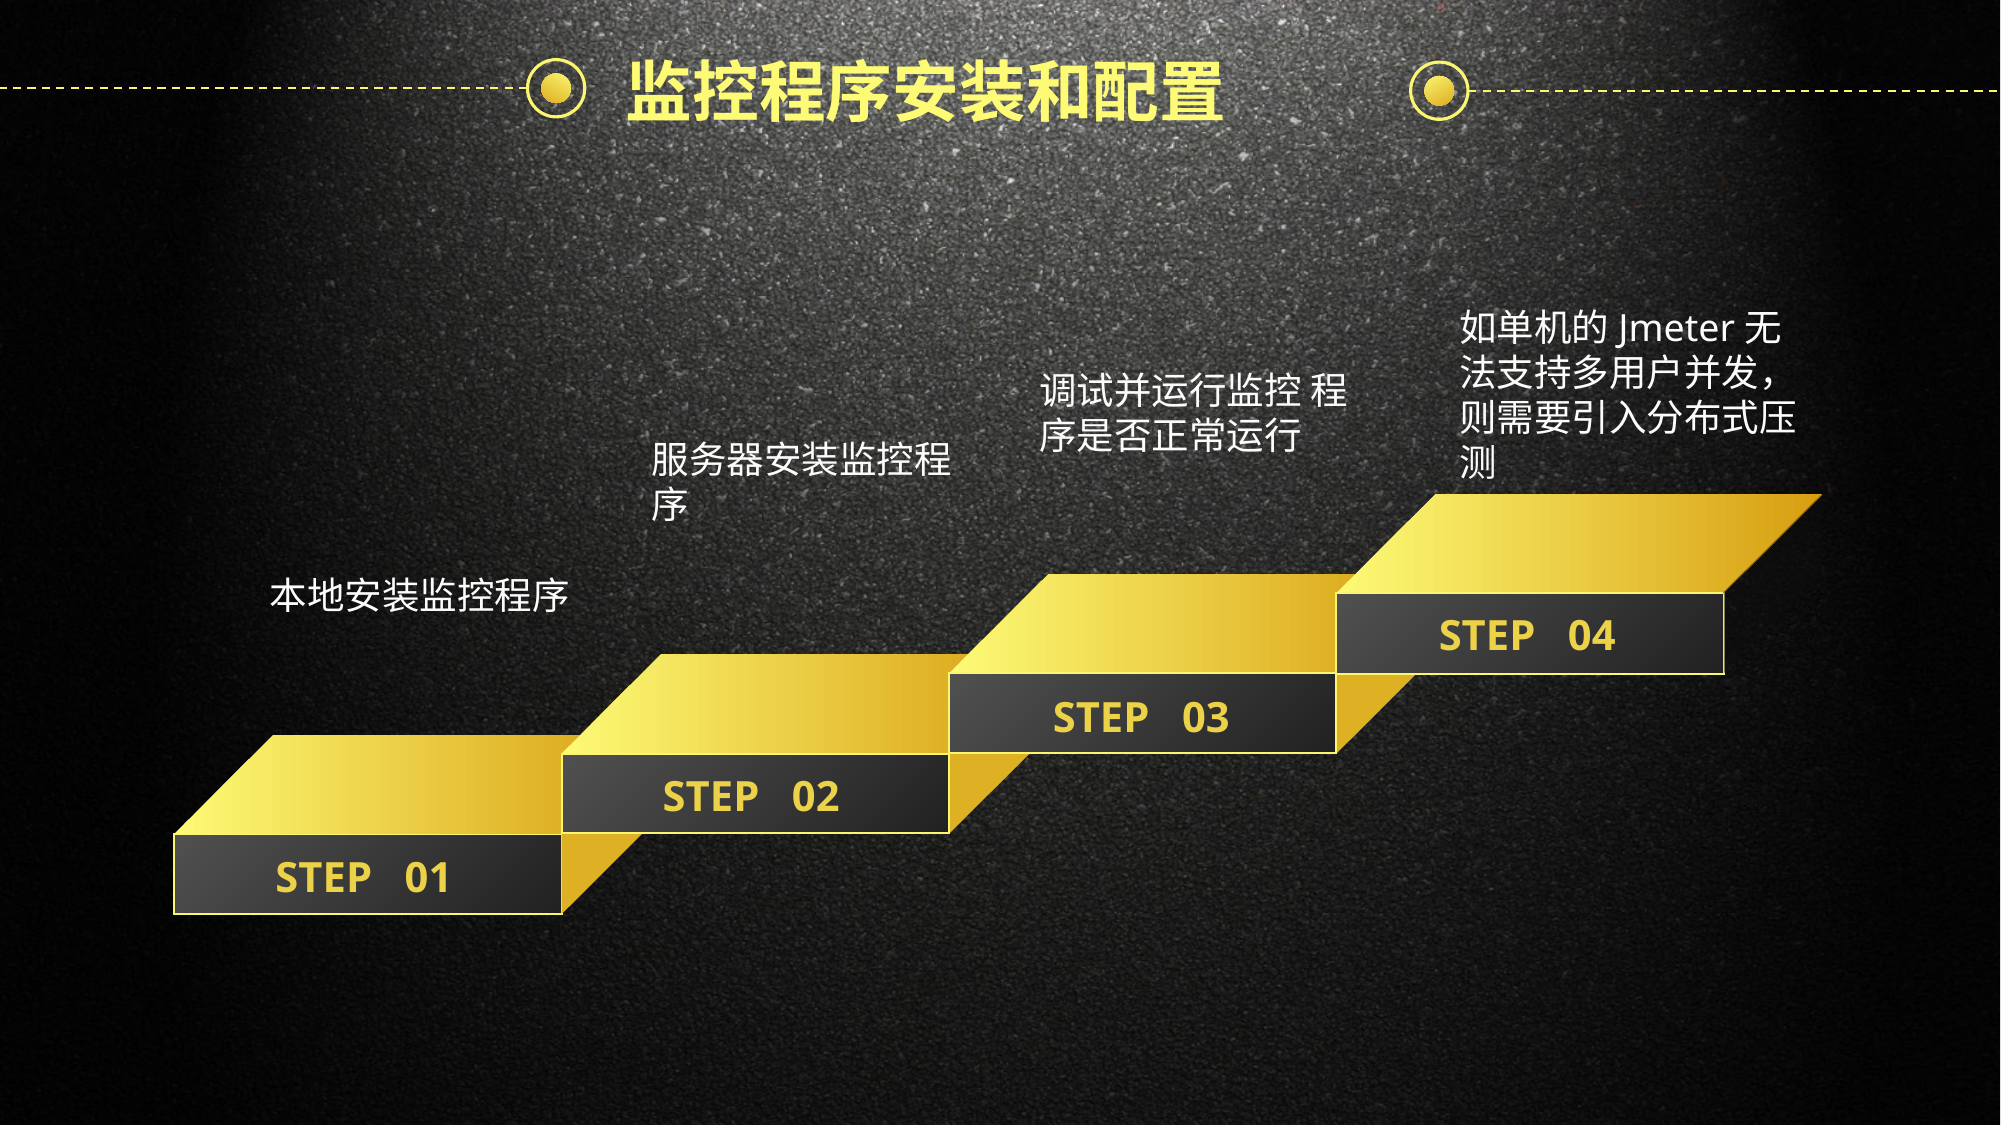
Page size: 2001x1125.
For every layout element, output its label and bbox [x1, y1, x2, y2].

text_box [174, 734, 710, 915]
picture [0, 0, 2001, 1125]
text_box [949, 574, 1485, 753]
text_box [1336, 493, 1872, 674]
text_box [561, 654, 1098, 834]
